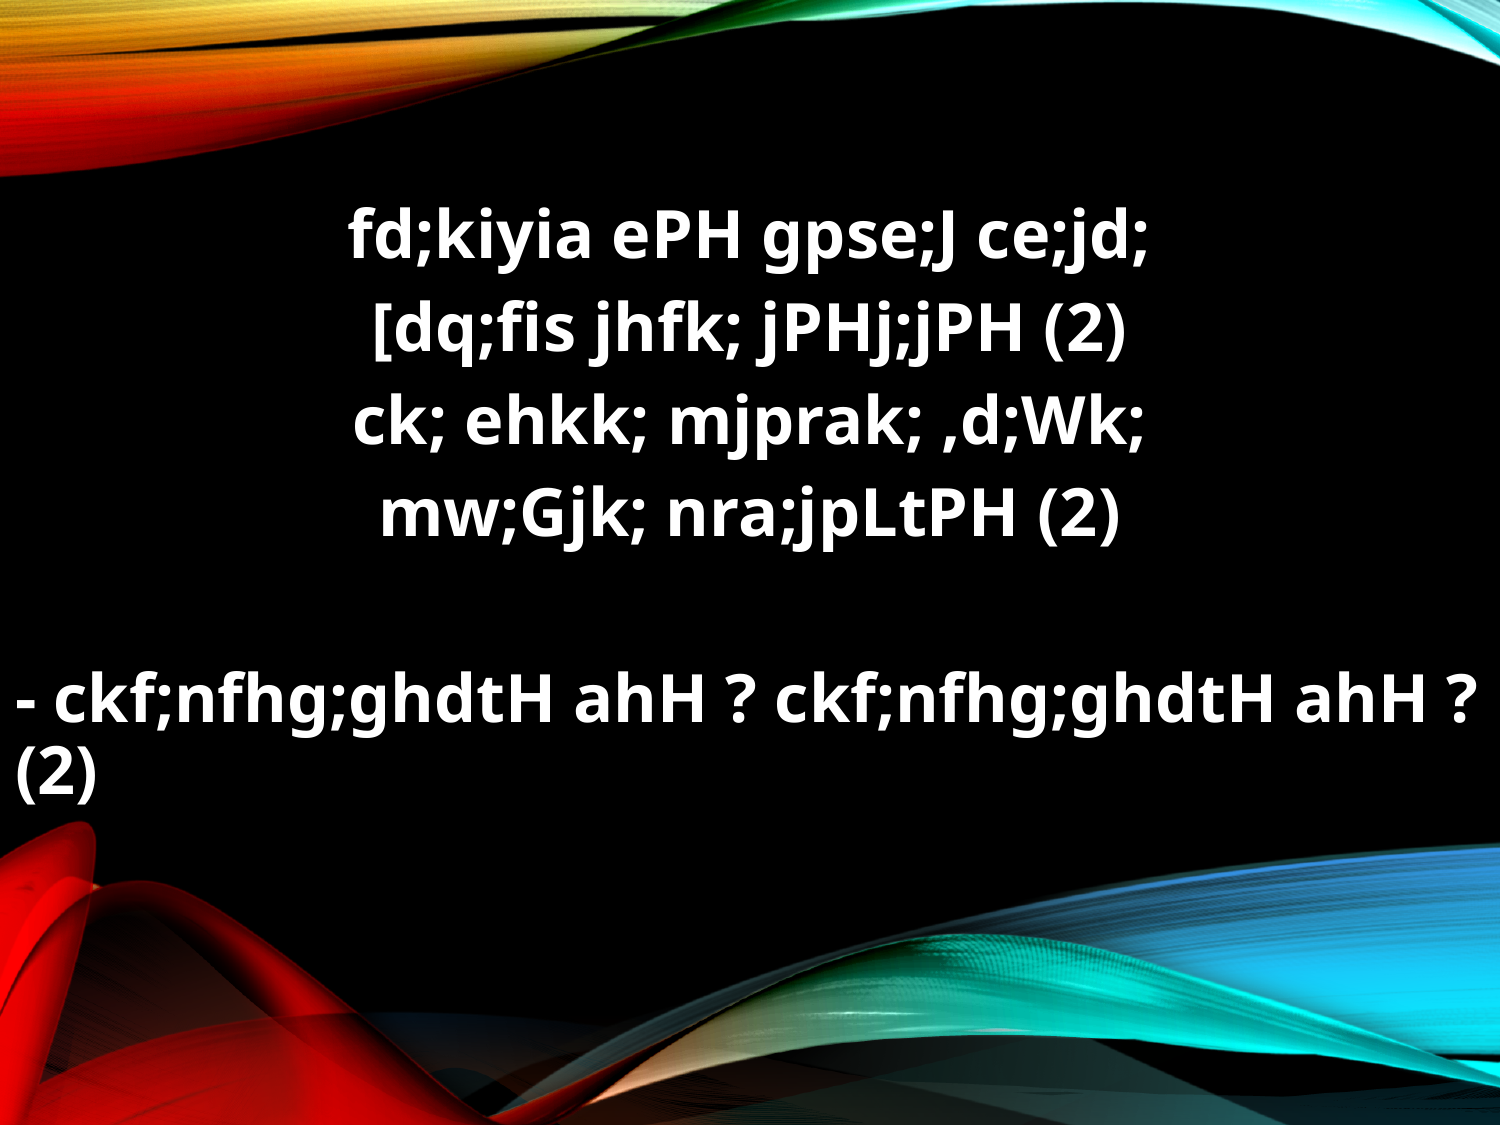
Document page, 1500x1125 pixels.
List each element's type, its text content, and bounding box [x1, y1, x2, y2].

subtitle fd;kiyia ePH gpse;J ce;jd; [dq;fis jhfk; jPHj;jPH (2) ck; ehkk; mjprak; ,d;Wk; mw;Gjk; nra;jpLtPH (2) - ckf;nfhg;ghdtH ahH ? ckf;nfhg;ghdtH ahH ? (2) [0, 0, 1500, 825]
picture [0, 825, 1500, 1125]
